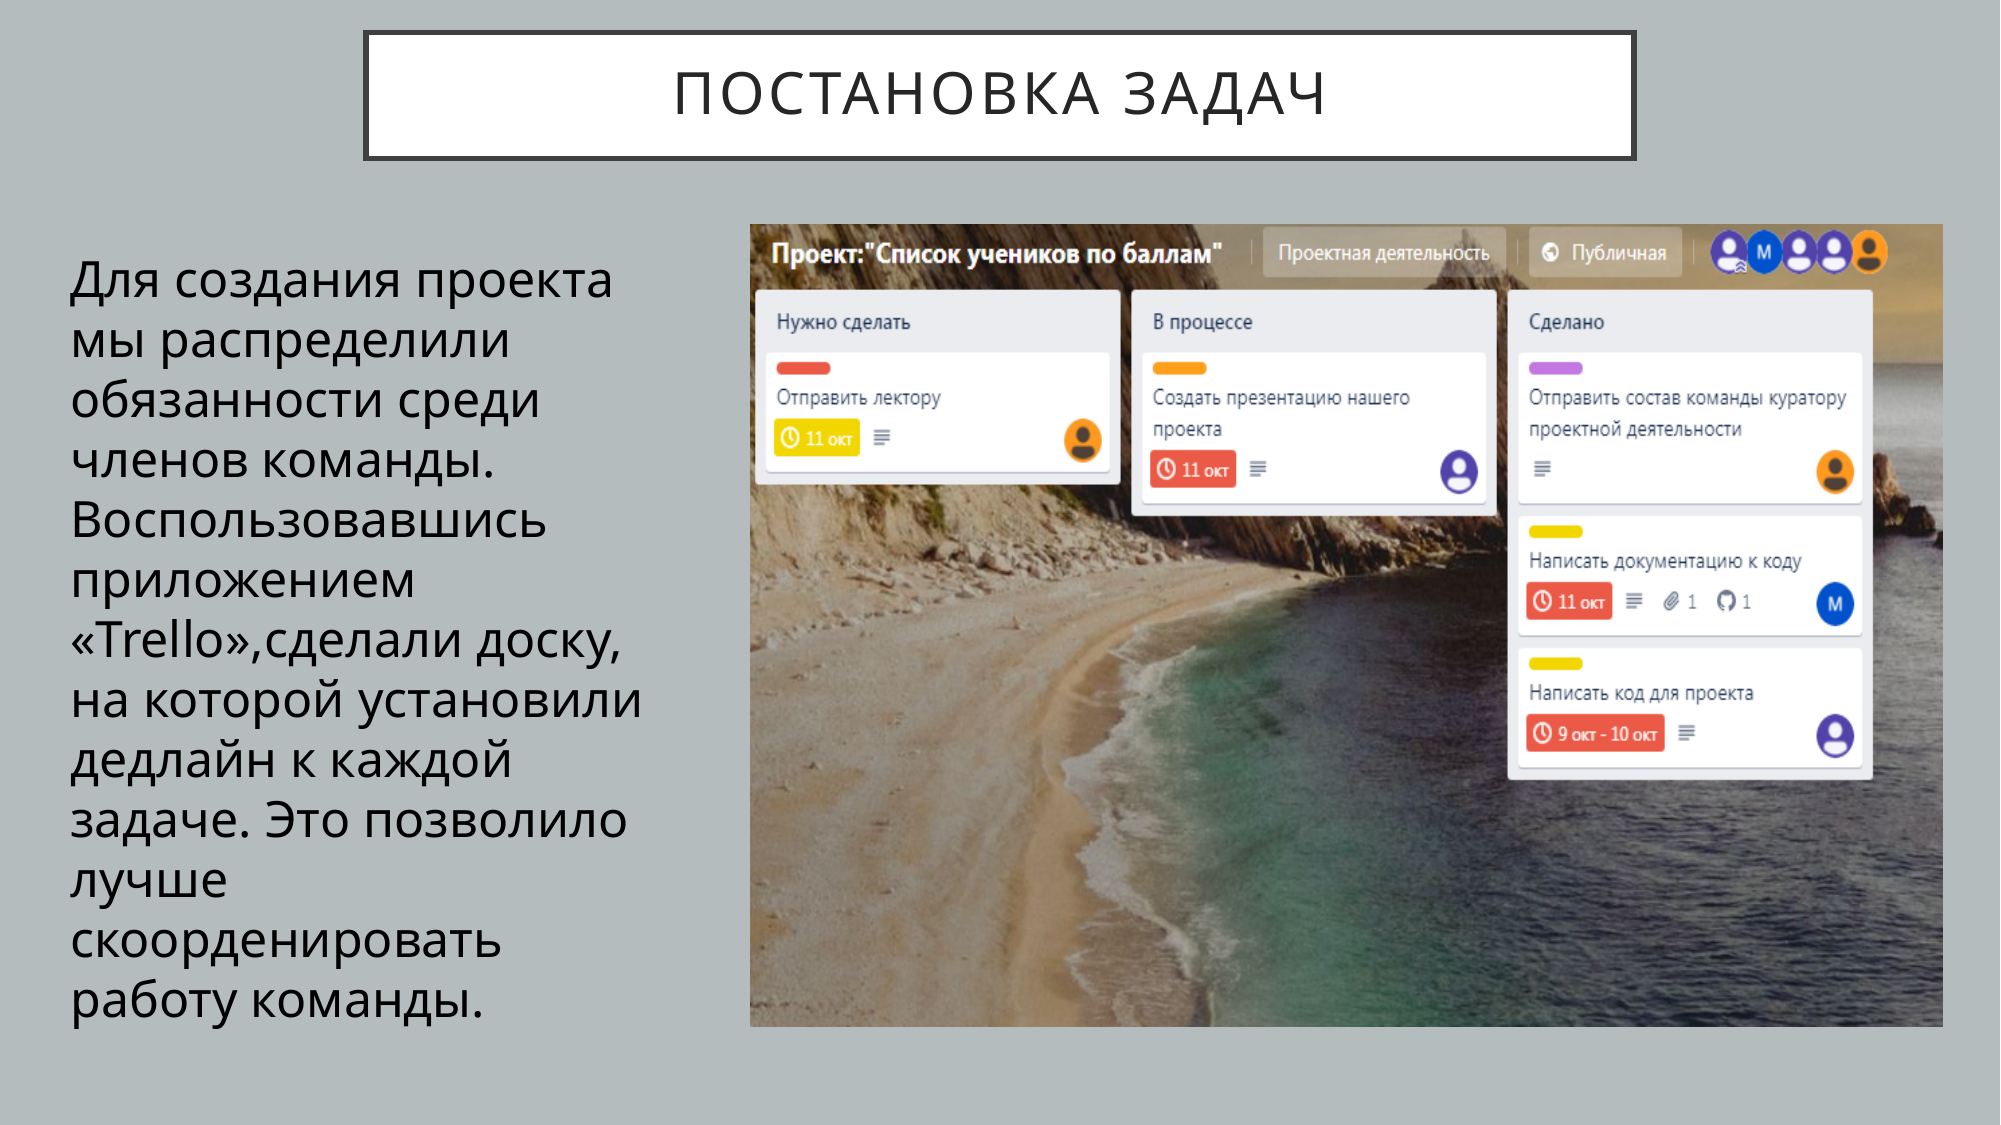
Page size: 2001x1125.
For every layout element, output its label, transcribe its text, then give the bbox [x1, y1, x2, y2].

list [749, 224, 1943, 1027]
text_box Для создания проекта мы распределили обязанности среди членов команды. Воспользовавшись приложением «Trello»,сделали доску, на которой установили дедлайн к каждой задаче. Это позволило лучше скоорденировать работу команды. [55, 239, 673, 1035]
title Постановка задач [363, 30, 1637, 161]
